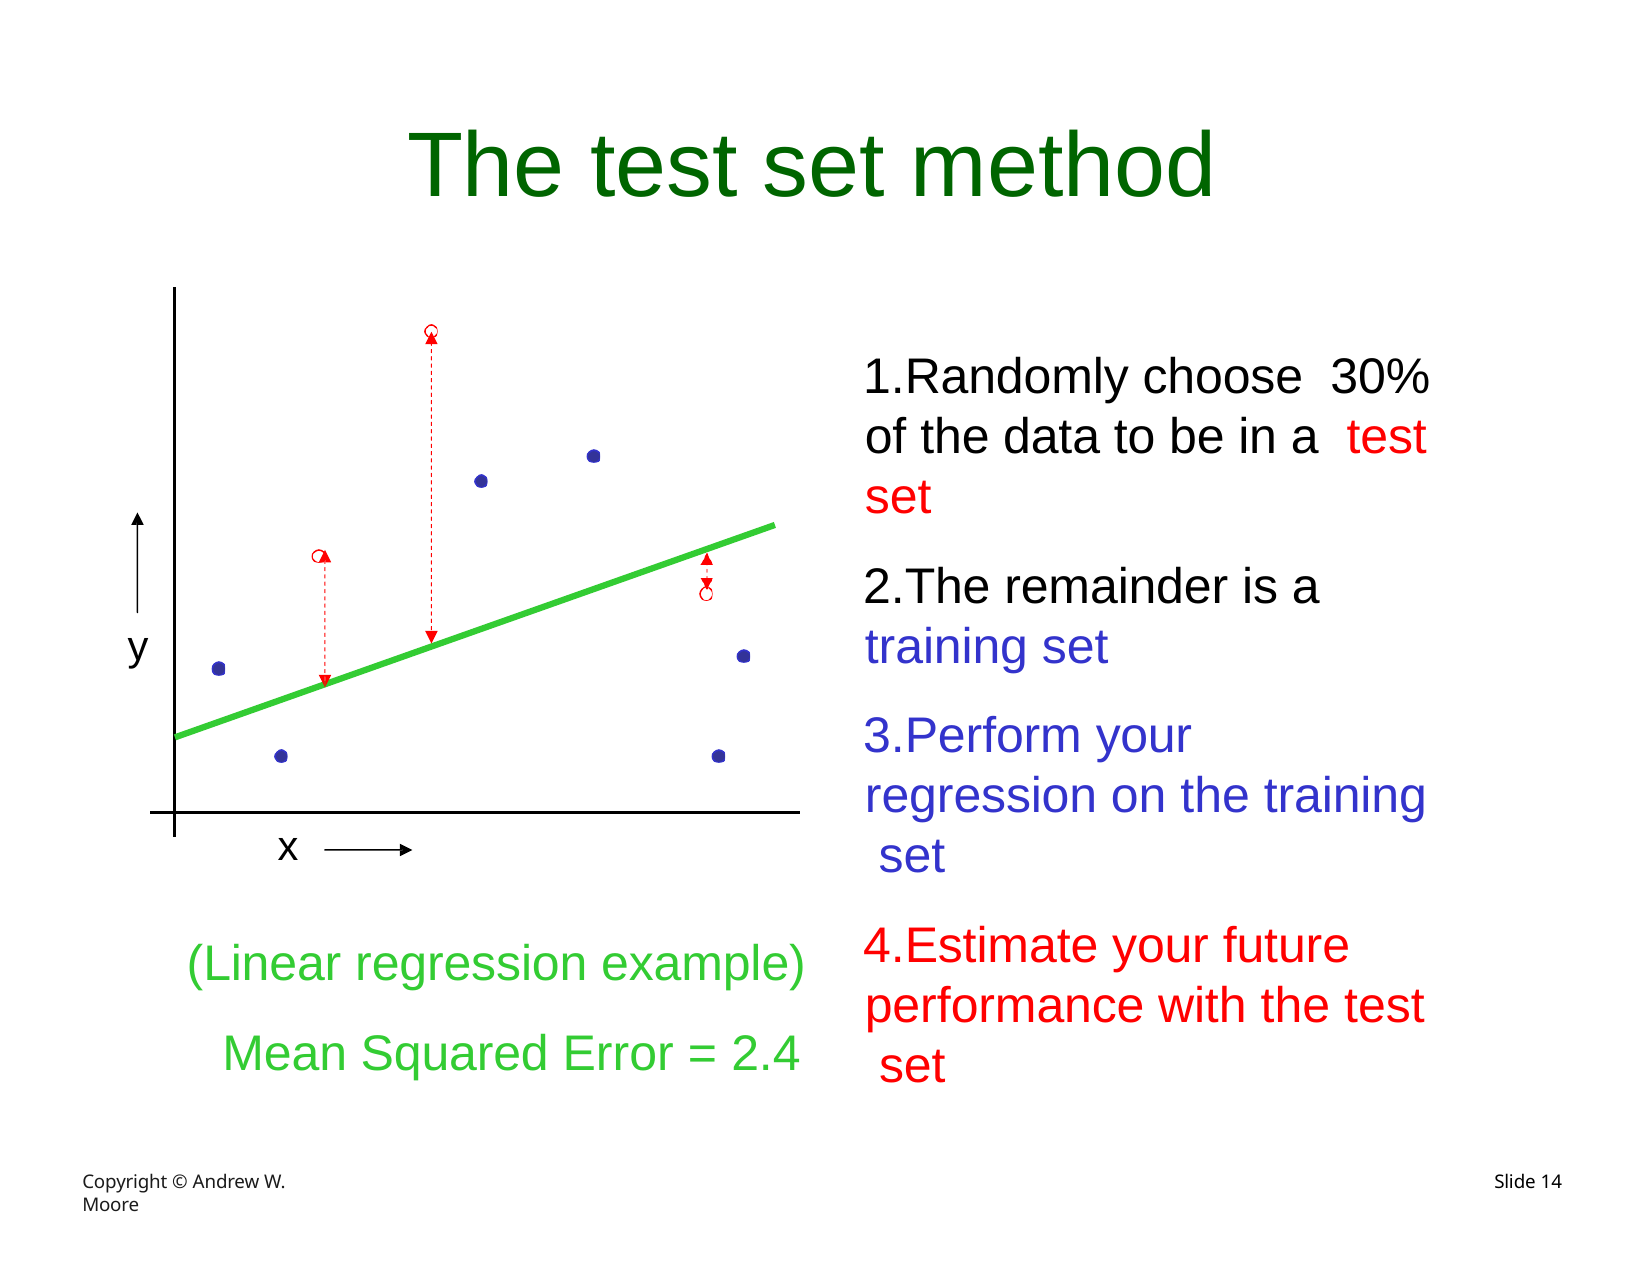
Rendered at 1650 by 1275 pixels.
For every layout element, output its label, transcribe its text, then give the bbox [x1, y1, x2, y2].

text_box [131, 512, 144, 614]
text_box [736, 649, 751, 663]
text_box y [125, 616, 151, 669]
text_box [324, 843, 413, 857]
text_box [425, 331, 438, 346]
text_box Randomly choose 30% of the data to be in a test set The remainder is a training set Perform your regression on the training set Estimate your future performance with the test set [863, 341, 1437, 1093]
text_box [586, 449, 601, 463]
text_box [424, 324, 438, 338]
footer Copyright © Andrew W. Moore [80, 1167, 342, 1275]
text_box [318, 669, 332, 688]
text_box [318, 549, 332, 564]
text_box [700, 552, 713, 590]
text_box [699, 586, 713, 601]
title The test set method [404, 102, 1221, 318]
text_box [211, 661, 226, 676]
text_box [474, 474, 488, 488]
text_box [425, 625, 438, 644]
slide_number Slide 10 [1492, 1167, 1565, 1275]
text_box [274, 749, 288, 763]
text_box x [275, 816, 301, 869]
text_box (Linear regression example) Mean Squared Error = 2.4 [184, 899, 812, 1080]
text_box [311, 549, 324, 563]
text_box [711, 749, 726, 763]
